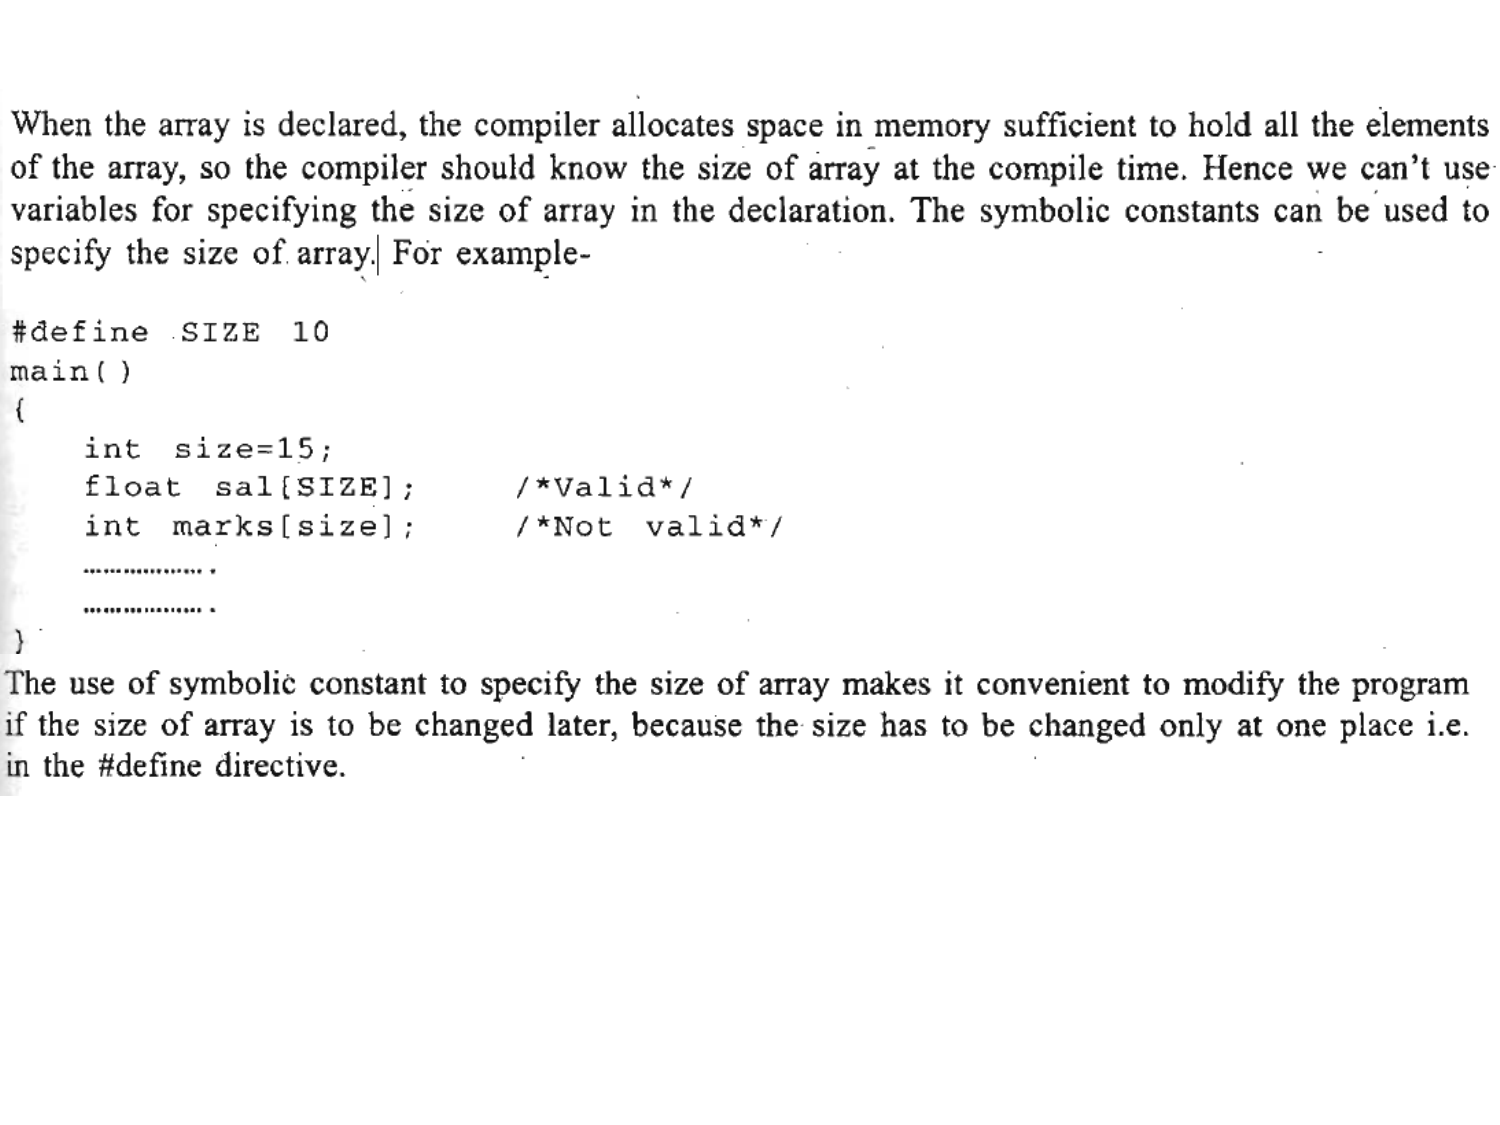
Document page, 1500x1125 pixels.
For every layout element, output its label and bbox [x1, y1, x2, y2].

picture [0, 89, 1500, 796]
